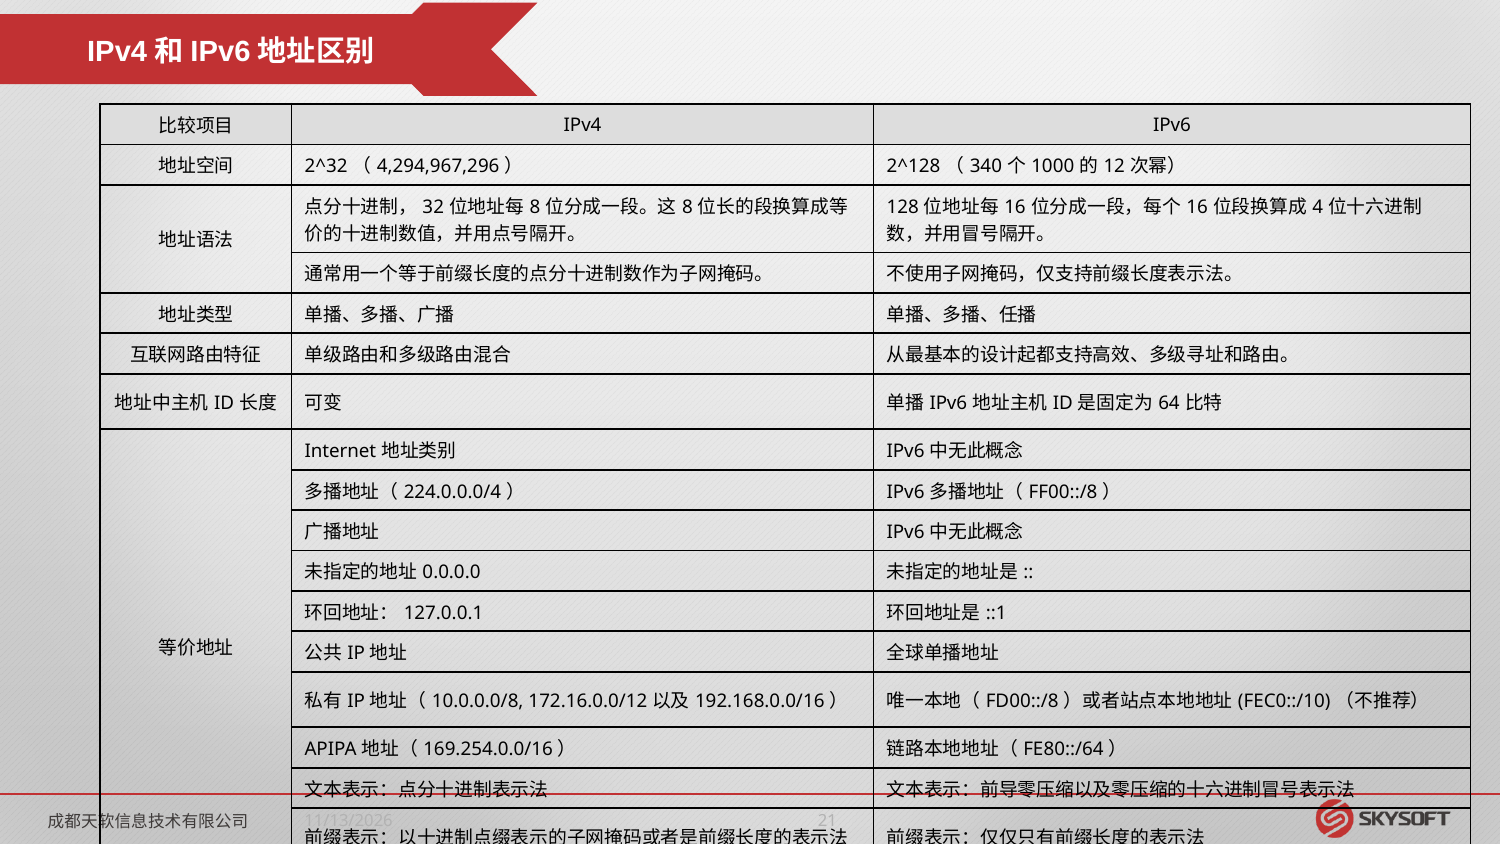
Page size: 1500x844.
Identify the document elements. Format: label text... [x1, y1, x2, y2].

table_cell 点分十进制，32位地址每8位分成一段。这8位长的段换算成等价的十进制数值，并用点号隔开。 [292, 186, 873, 252]
table_cell 单播、多播、任播 [874, 294, 1470, 332]
footer 成都天软信息技术有限公司 [0, 798, 99, 844]
table_cell 前缀表示：仅仅只有前缀长度的表示法 [874, 809, 1470, 844]
table_cell 从最基本的设计起都支持高效、多级寻址和路由。 [874, 334, 1470, 373]
table_cell 未指定的地址是:: [874, 551, 1470, 590]
table_cell 前缀表示：以十进制点缀表示的子网掩码或者是前缀长度的表示法 [292, 809, 873, 844]
table_header IPv4 [292, 105, 873, 144]
table_cell 多播地址（224.0.0.0/4） [292, 471, 873, 509]
table_cell 128位地址每16位分成一段，每个16位段换算成4位十六进制数，并用冒号隔开。 [874, 186, 1470, 252]
table_cell IPv6中无此概念 [874, 430, 1470, 469]
table_cell 2^128（340个1000的12次幂） [874, 145, 1470, 184]
table_header IPv6 [874, 105, 1470, 144]
table_cell 环回地址：127.0.0.1 [292, 592, 873, 630]
table_cell 地址类型 [101, 294, 291, 332]
table_cell IPv6多播地址（FF00::/8） [874, 471, 1470, 509]
table_cell 唯一本地（FD00::/8）或者站点本地地址(FEC0::/10)（不推荐） [874, 673, 1470, 726]
table_cell 全球单播地址 [874, 632, 1470, 671]
table_cell 可变 [292, 375, 873, 428]
table_cell 环回地址是::1 [874, 592, 1470, 630]
table_cell 地址中主机ID长度 [101, 375, 291, 428]
table_cell IPv6中无此概念 [874, 511, 1470, 550]
table_cell 单级路由和多级路由混合 [292, 334, 873, 373]
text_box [0, 2, 538, 97]
table_cell 不使用子网掩码，仅支持前缀长度表示法。 [874, 253, 1470, 292]
table_cell 文本表示：点分十进制表示法 [292, 769, 873, 807]
table_cell 单播IPv6地址主机ID是固定为64比特 [874, 375, 1470, 428]
table_cell 单播、多播、广播 [292, 294, 873, 332]
table_cell APIPA地址（169.254.0.0/16） [292, 728, 873, 767]
picture [0, 0, 1500, 844]
table_cell 公共IP地址 [292, 632, 873, 671]
table_cell 链路本地地址（FE80::/64） [874, 728, 1470, 767]
table_cell 通常用一个等于前缀长度的点分十进制数作为子网掩码。 [292, 253, 873, 292]
table_cell 地址空间 [101, 145, 291, 184]
table_cell 2^32（4,294,967,296） [292, 145, 873, 184]
table_cell 互联网路由特征 [101, 334, 291, 373]
table_cell Internet地址类别 [292, 430, 873, 469]
table_cell 未指定的地址0.0.0.0 [292, 551, 873, 590]
table_cell 文本表示：前导零压缩以及零压缩的十六进制冒号表示法 [874, 769, 1470, 807]
table_header 比较项目 [101, 105, 291, 144]
table_cell 私有IP地址（10.0.0.0/8, 172.16.0.0/12以及192.168.0.0/16） [292, 673, 873, 726]
table_cell 地址语法 [101, 186, 291, 292]
table_cell 等价地址 [101, 430, 291, 844]
table_cell 广播地址 [292, 511, 873, 550]
